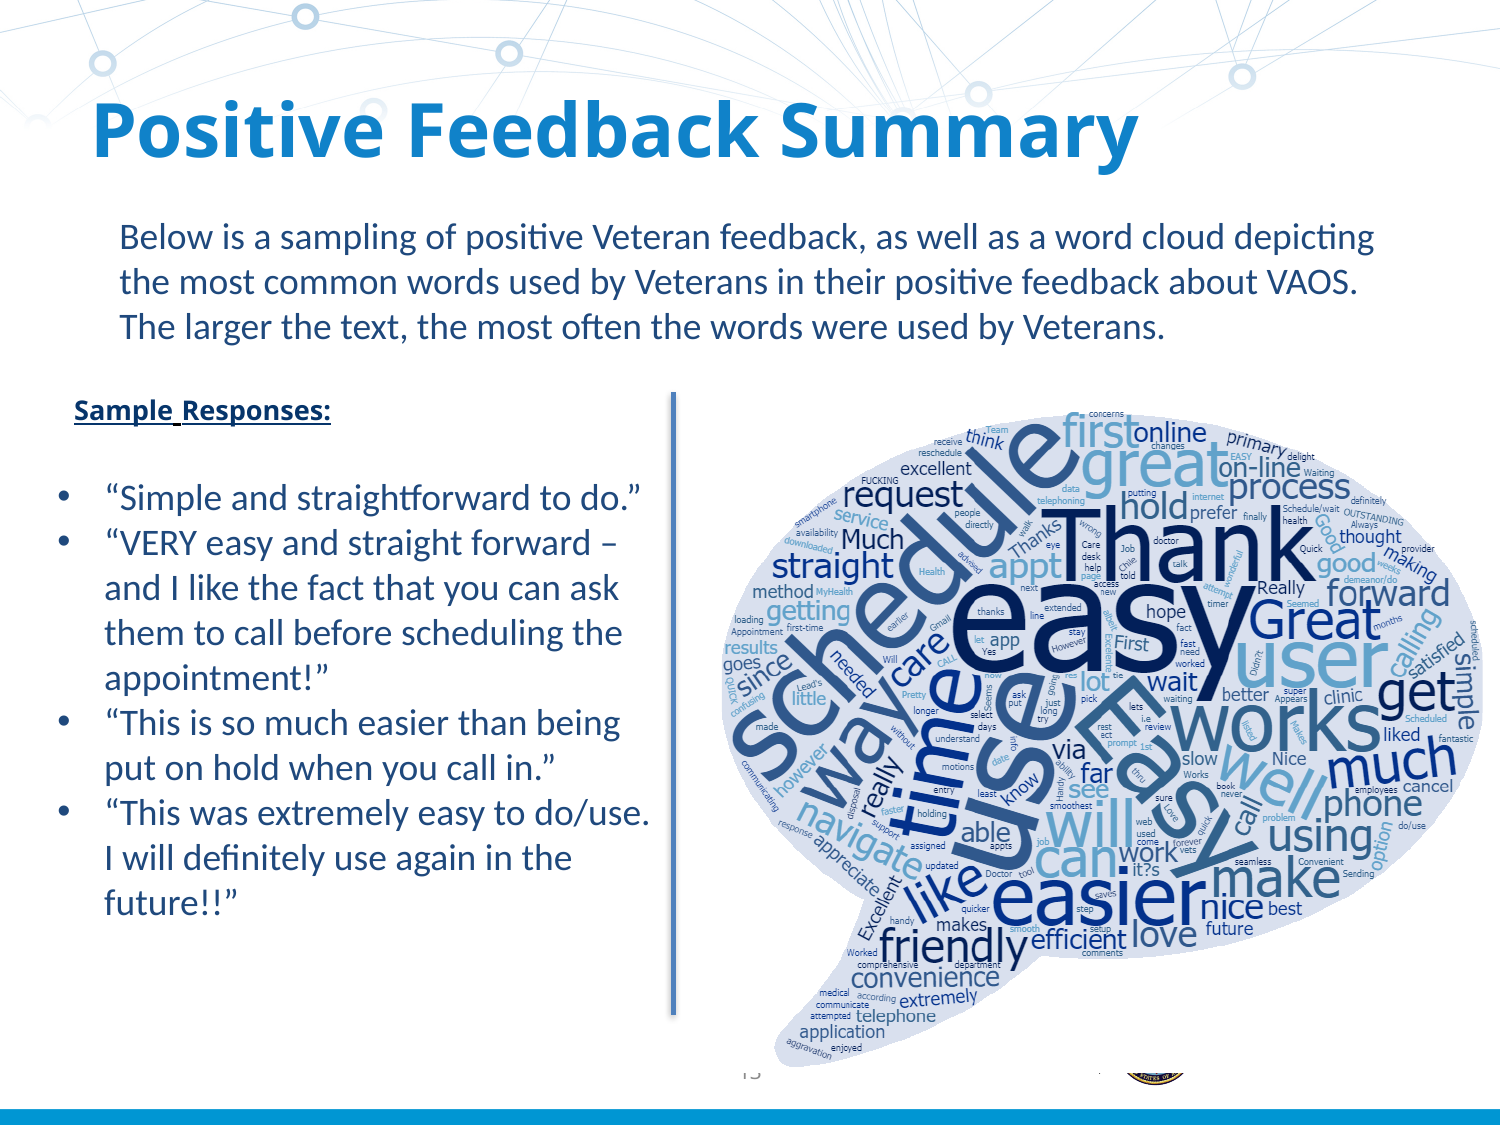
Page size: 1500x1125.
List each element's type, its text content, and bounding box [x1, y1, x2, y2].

picture [0, 0, 1500, 1109]
text_box Sample Responses: “Simple and straightforward to do.” “VERY easy and straight forward – and I like the fact that you can ask them to call before scheduling the appointment!” “This is so much easier than being put on hold when you call in.” “This was extremely easy to do/use. I will definitely use again in the future!!” [42, 375, 674, 931]
text_box Below is a sampling of positive Veteran feedback, as well as a word cloud depicting the most common words used by Veterans in their positive feedback about VAOS. The larger the text, the most often the words were used by Veterans. [104, 204, 1425, 355]
slide_number 13 [575, 1042, 925, 1103]
title Positive Feedback Summary [75, 34, 1425, 222]
